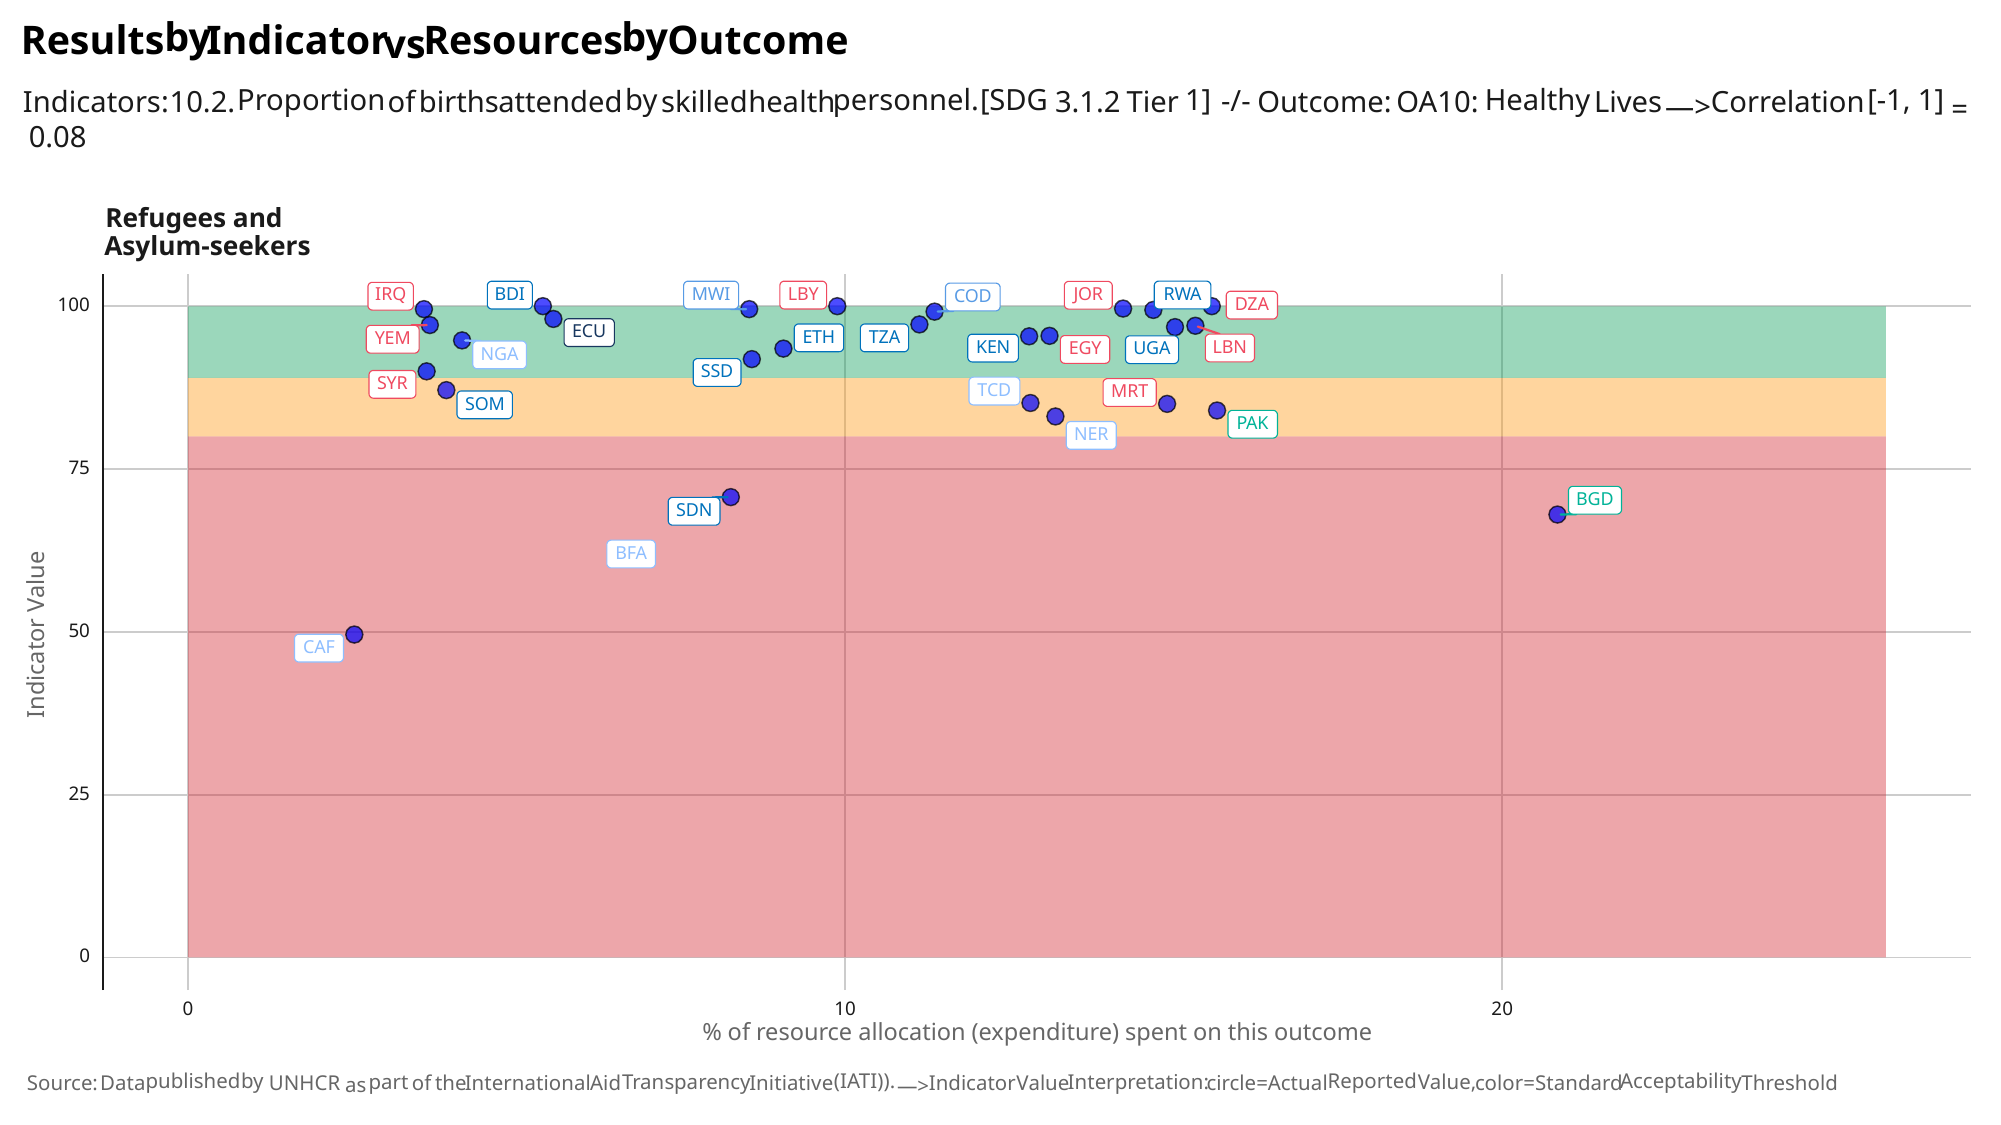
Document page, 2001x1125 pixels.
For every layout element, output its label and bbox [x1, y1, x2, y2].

text_box [0, 0, 2000, 1125]
